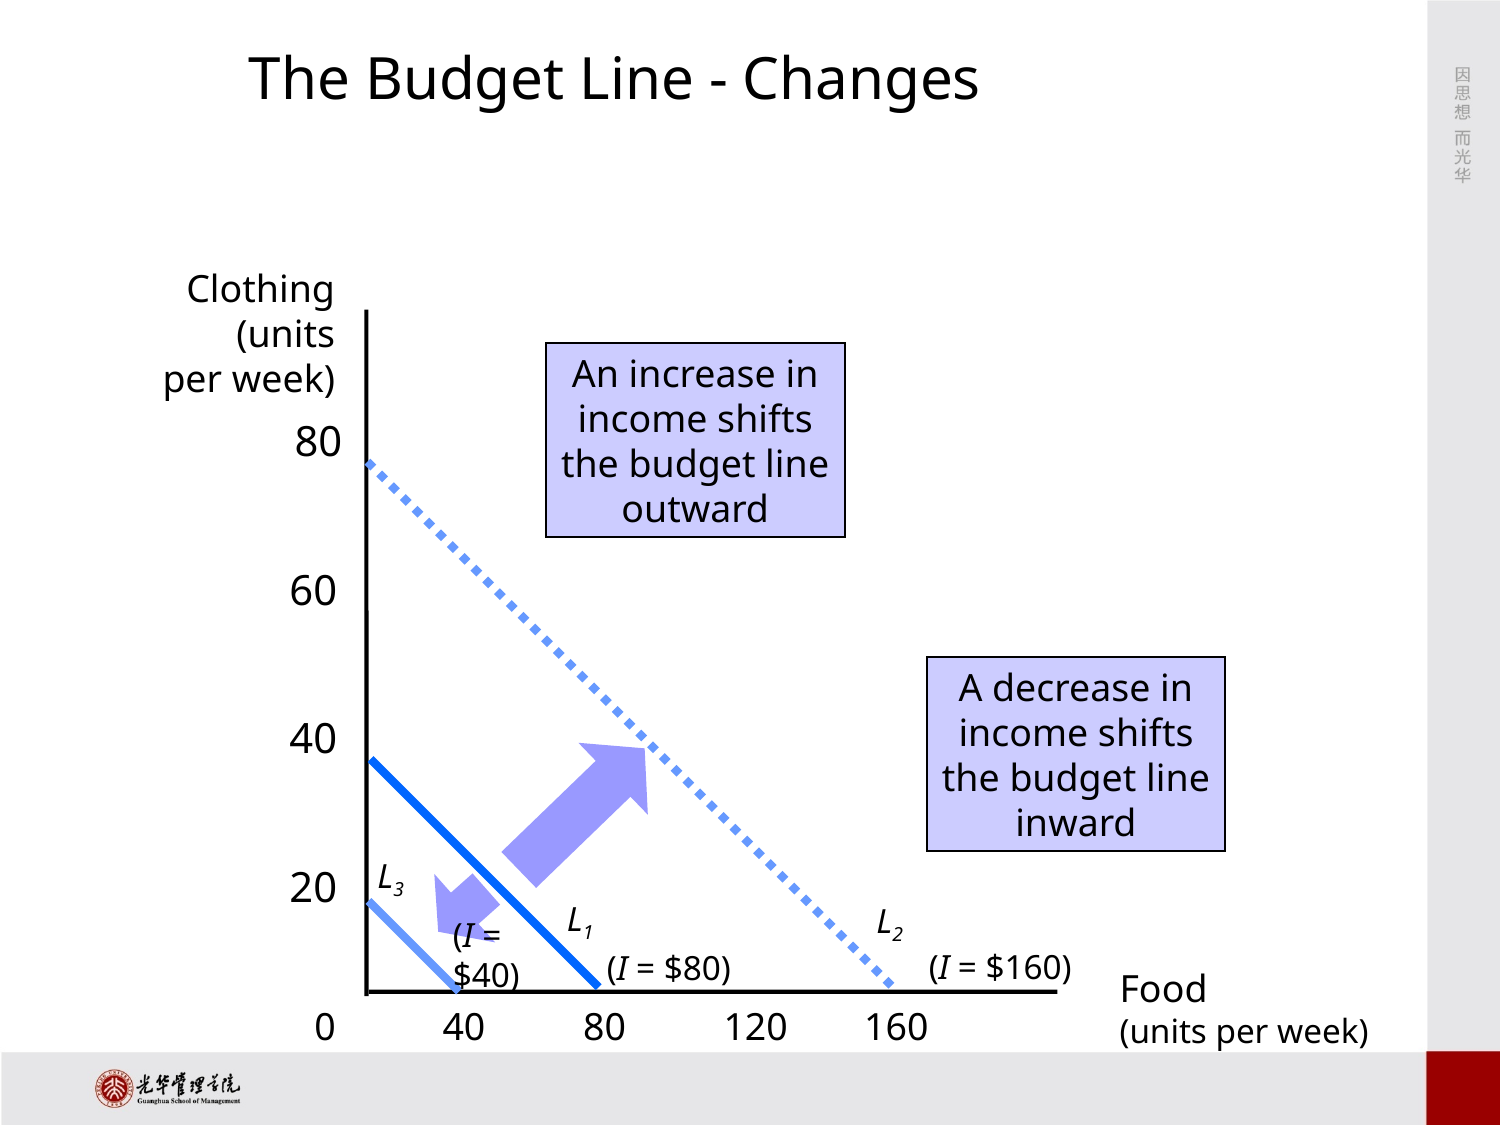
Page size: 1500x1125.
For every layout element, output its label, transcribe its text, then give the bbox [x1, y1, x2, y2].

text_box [370, 758, 750, 996]
picture [0, 0, 1500, 1125]
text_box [141, 257, 1390, 1058]
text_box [361, 847, 537, 1003]
title The Budget Line - Changes [0, 0, 1231, 153]
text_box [367, 461, 1090, 995]
